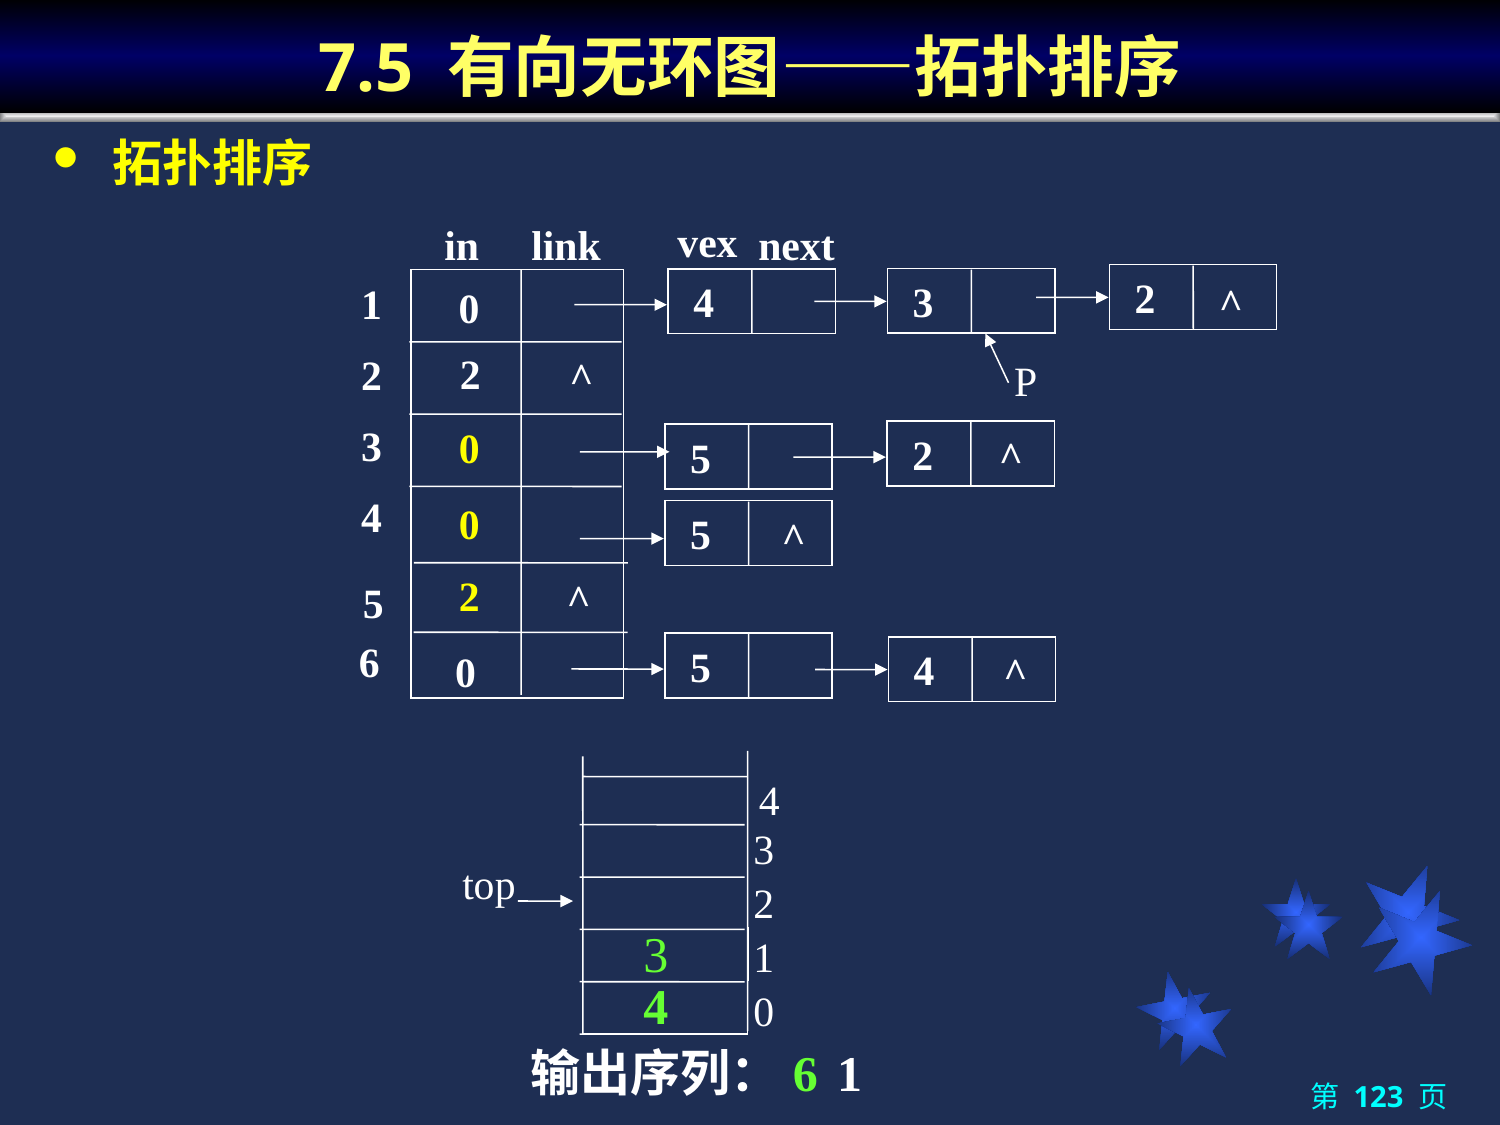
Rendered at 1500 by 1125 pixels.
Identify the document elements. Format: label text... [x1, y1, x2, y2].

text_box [985, 333, 1053, 413]
text_box 输出序列：6 [516, 1034, 801, 1109]
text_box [579, 750, 813, 1043]
list 拓扑排序 [37, 111, 735, 215]
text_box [343, 207, 1277, 704]
title 7.5 有向无环图——拓扑排序 [0, 0, 1500, 113]
text_box 1 [801, 1033, 898, 1109]
slide_number 第 123 页 [1067, 1070, 1463, 1125]
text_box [447, 850, 574, 916]
